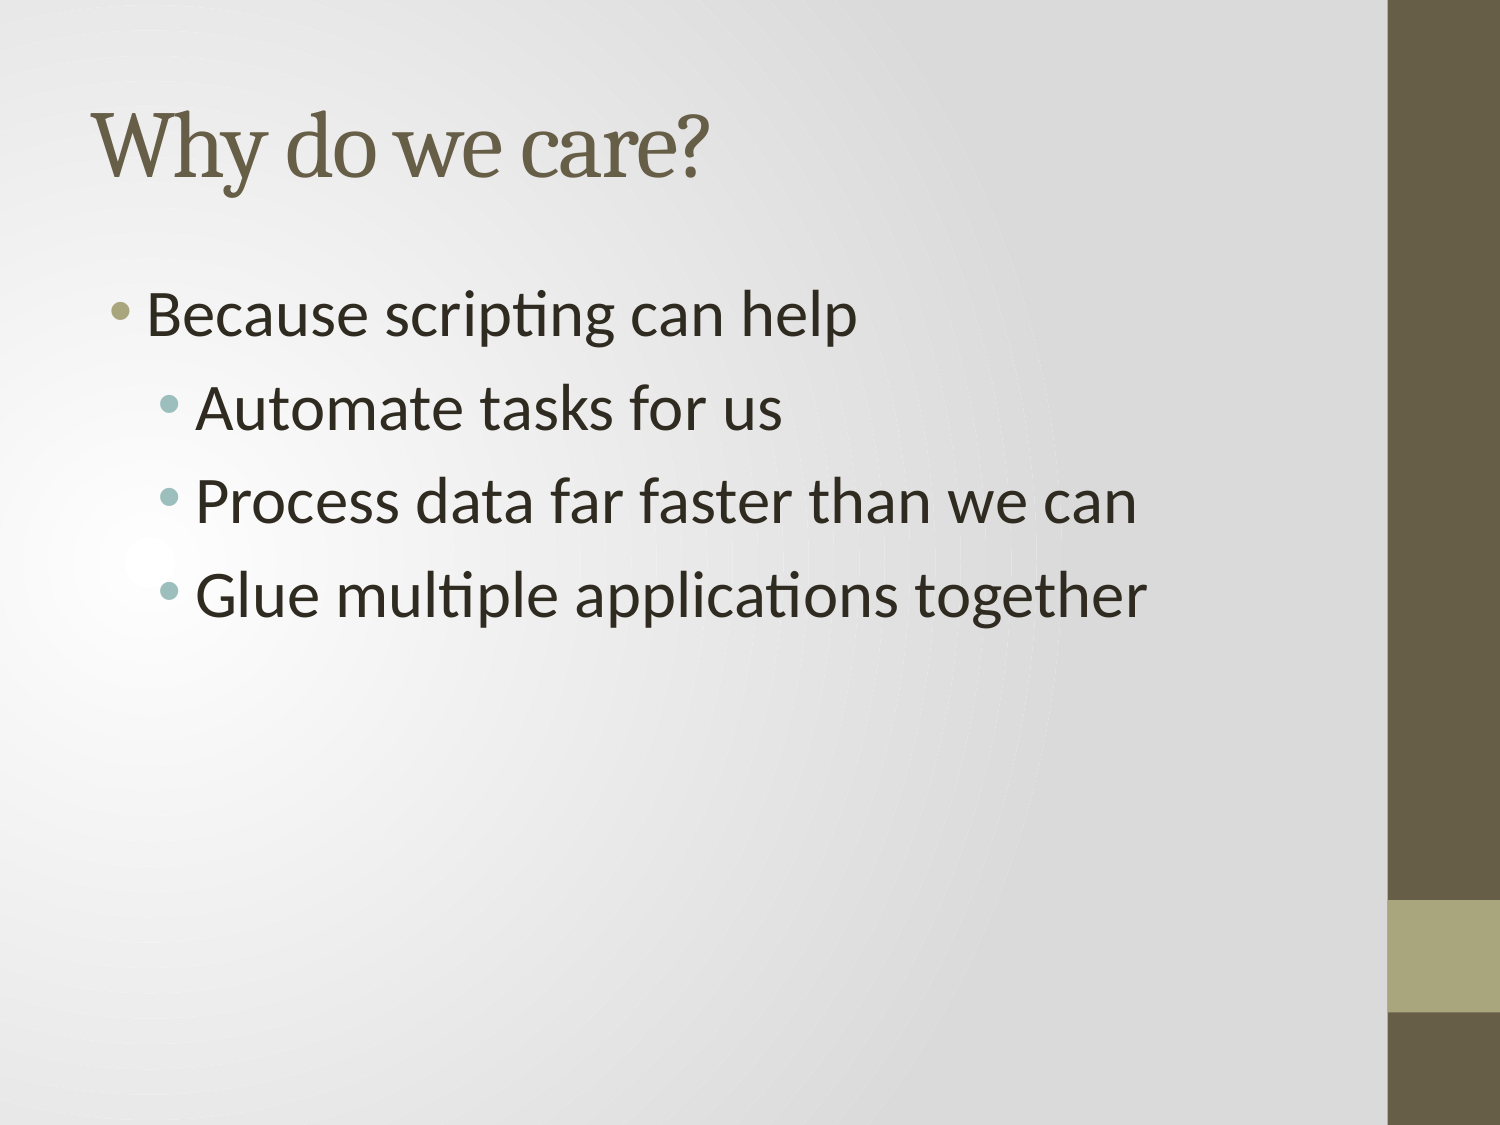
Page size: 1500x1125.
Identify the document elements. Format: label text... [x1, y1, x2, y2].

list Because scripting can help Automate tasks for us Process data far faster than we can Glue multiple applications together [75, 262, 1325, 1050]
title Why do we care? [75, 45, 1325, 233]
